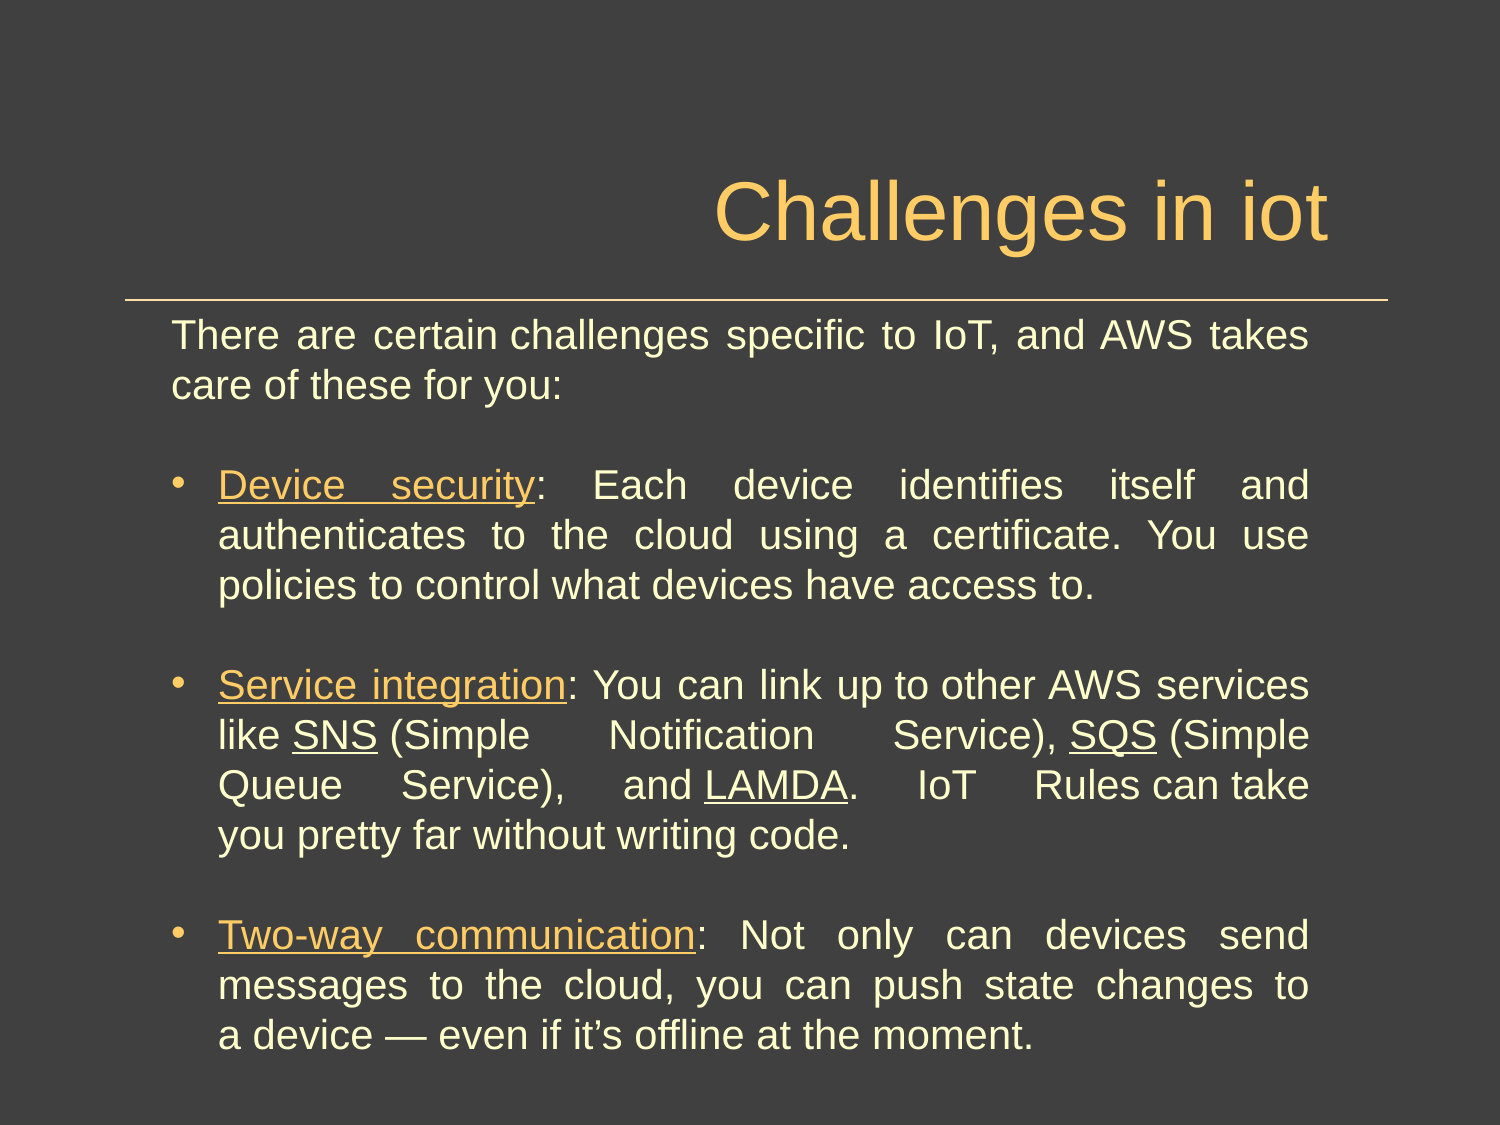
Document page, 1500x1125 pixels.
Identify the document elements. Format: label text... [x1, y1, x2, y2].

text_box There are certain challenges specific to IoT, and AWS takes care of these for you: Device security: Each device identifies itself and authenticates to the cloud using a certificate. You use policies to control what devices have access to. Service integration: You can link up to other AWS services like SNS (Simple Notification Service), SQS (Simple Queue Service), and LAMDA. IoT Rules can take you pretty far without writing code. Two-way communication: Not only can devices send messages to the cloud, you can push state changes to a device — even if it’s offline at the moment. [156, 299, 1325, 1066]
text_box Challenges in iot [0, 149, 1367, 265]
